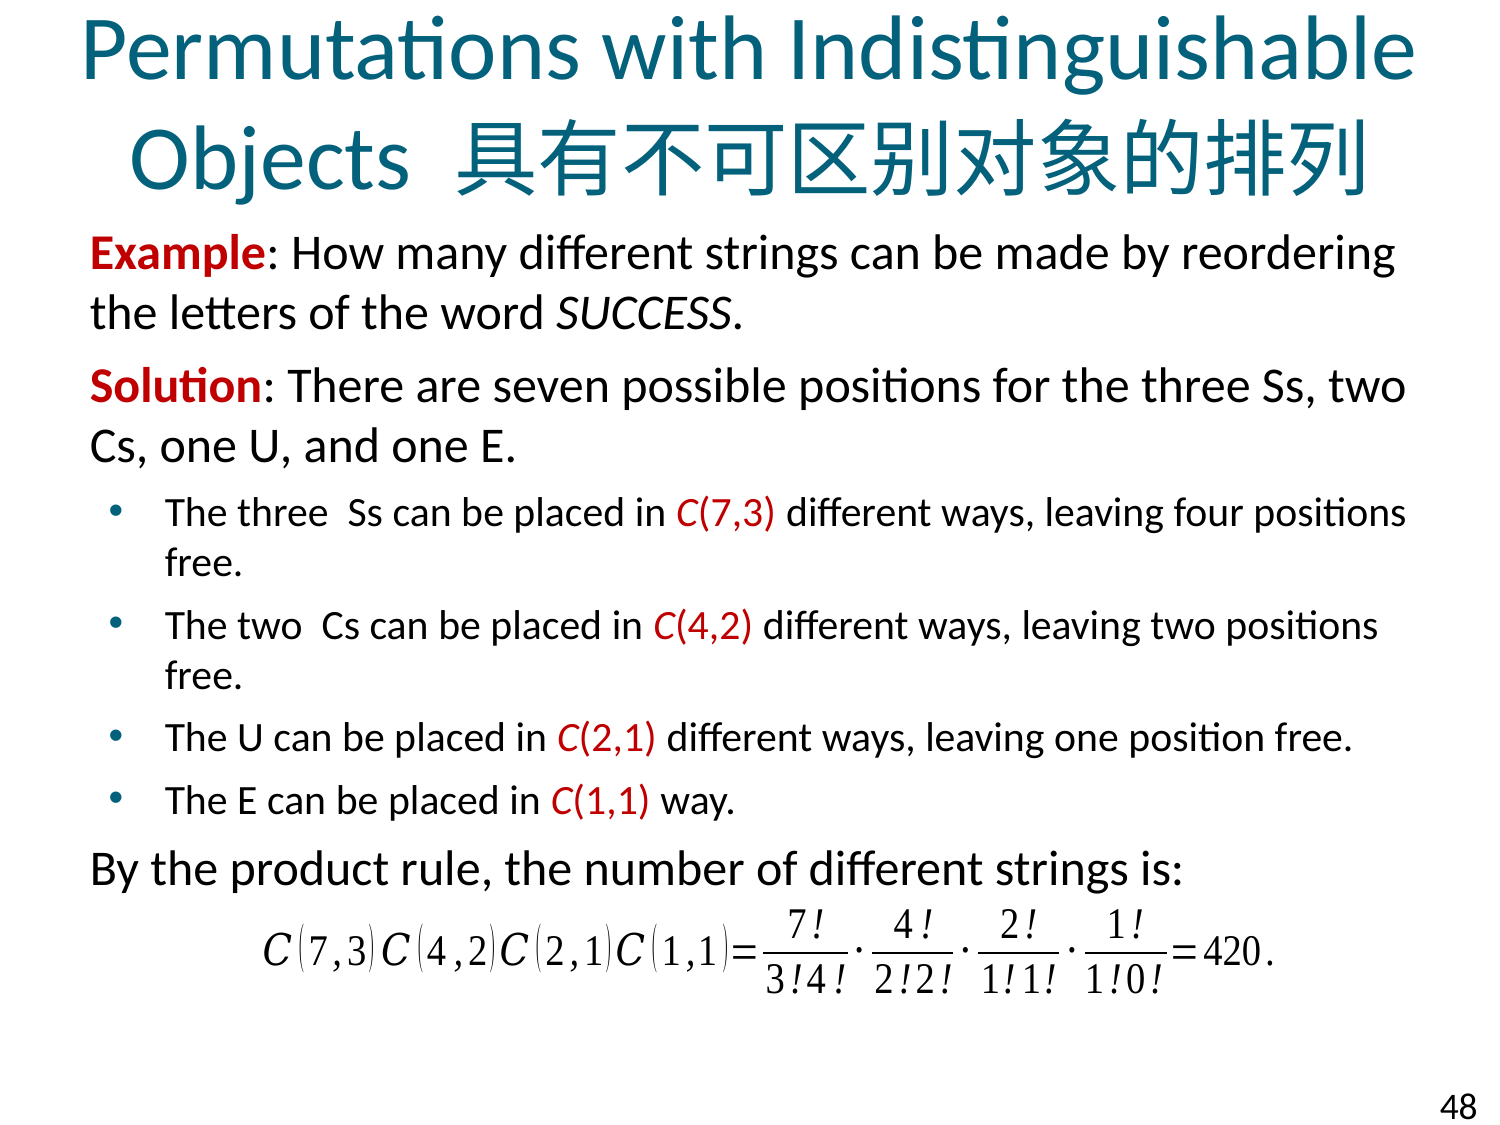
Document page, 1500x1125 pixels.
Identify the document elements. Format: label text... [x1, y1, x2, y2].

list Example: How many different strings can be made by reordering the letters of the word SUCCESS. Solution: There are seven possible positions for the three Ss, two Cs, one U, and one E. The three Ss can be placed in C(7,3) different ways, leaving four positions free. The two Cs can be placed in C(4,2) different ways, leaving two positions free. The U can be placed in C(2,1) different ways, leaving one position free. The E can be placed in C(1,1) way. By the product rule, the number of different strings is: [75, 212, 1463, 900]
title Permutations with Indistinguishable Objects 具有不可区别对象的排列 [0, 0, 1500, 195]
